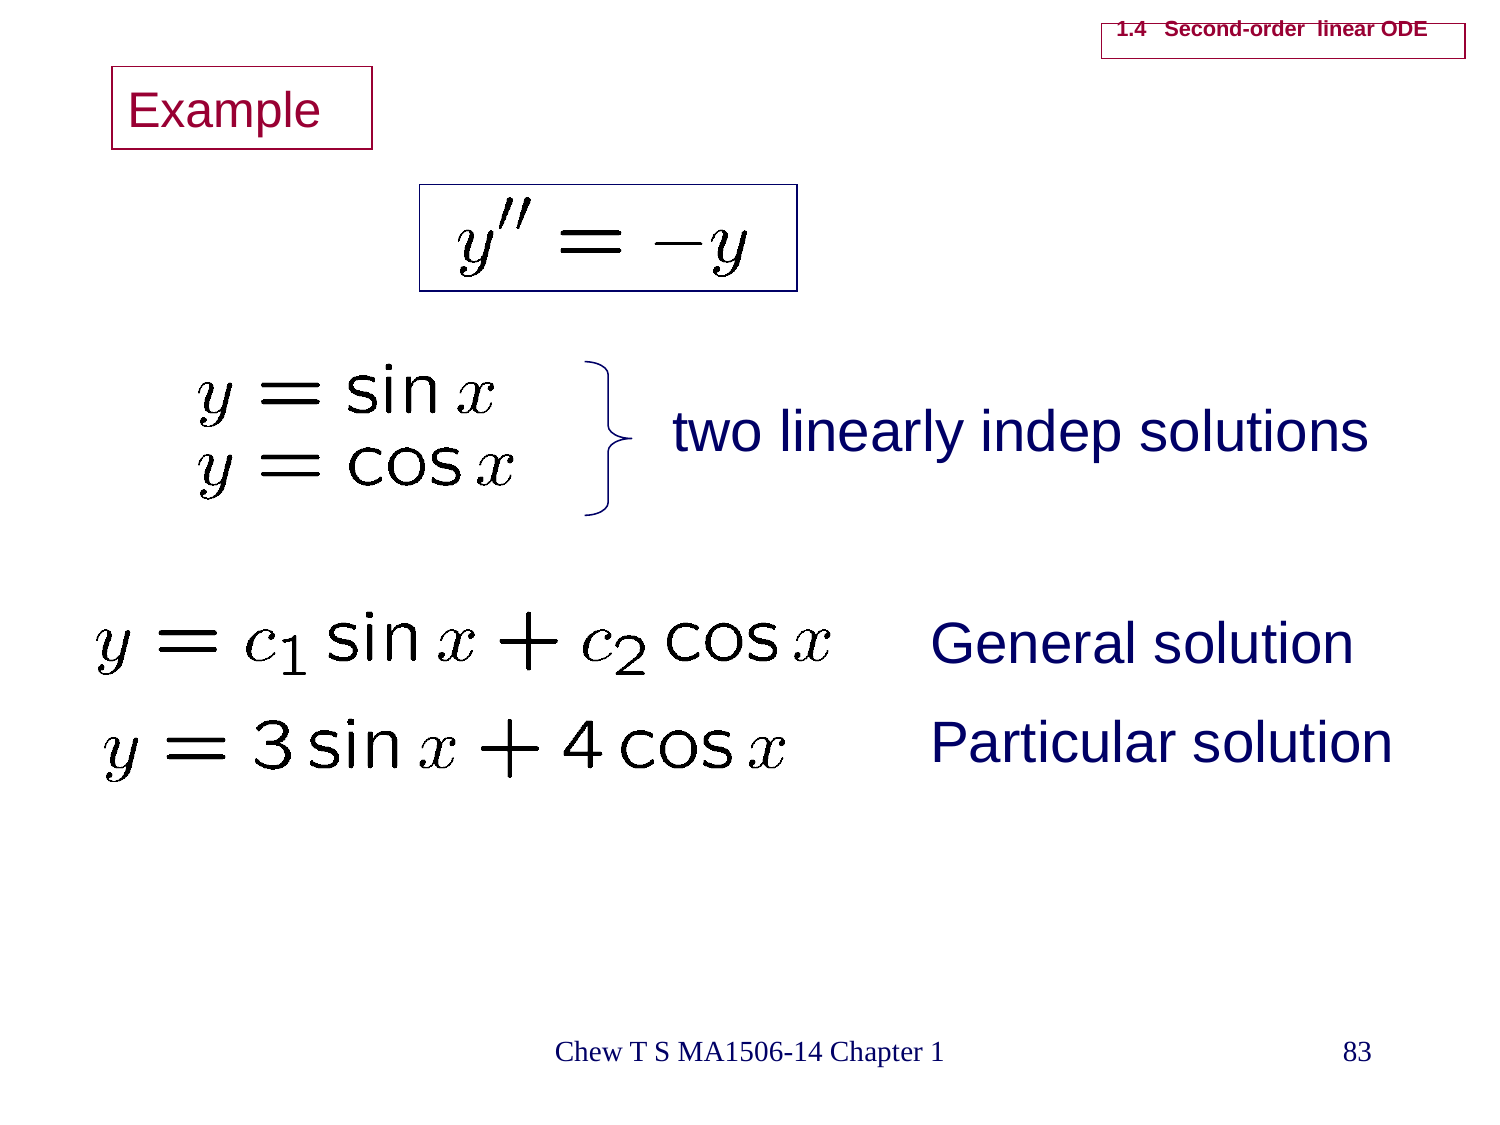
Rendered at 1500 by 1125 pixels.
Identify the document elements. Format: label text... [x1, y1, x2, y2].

text_box 1.4 Second-order linear ODE [1101, 23, 1465, 59]
title Example [111, 66, 373, 150]
picture [92, 609, 833, 677]
footer Chew T S MA1506-14 Chapter 1 [512, 1024, 988, 1101]
picture [100, 715, 788, 784]
text_box two linearly indep solutions [631, 385, 1412, 471]
picture [194, 444, 514, 502]
picture [194, 361, 496, 430]
picture [454, 196, 750, 278]
text_box [584, 361, 632, 516]
text_box General solution Particular solution [915, 597, 1412, 782]
slide_number 83 [1074, 1024, 1388, 1101]
text_box [419, 184, 798, 291]
